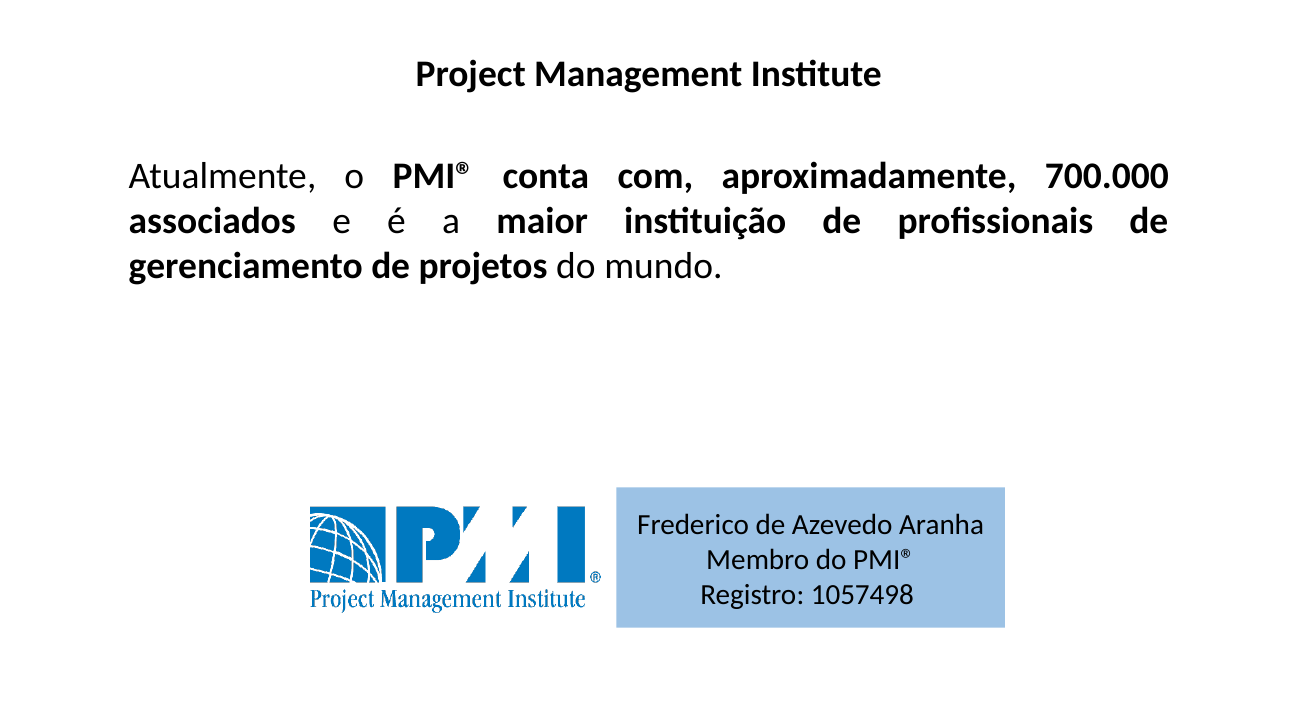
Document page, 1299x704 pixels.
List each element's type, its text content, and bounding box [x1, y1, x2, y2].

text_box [293, 487, 1006, 631]
text_box Project Management Institute [0, 41, 1299, 103]
text_box Atualmente, o PMI® conta com, aproximadamente, 700.000 associados e é a maior instituição de profissionais de gerenciamento de projetos do mundo. [117, 145, 1181, 559]
